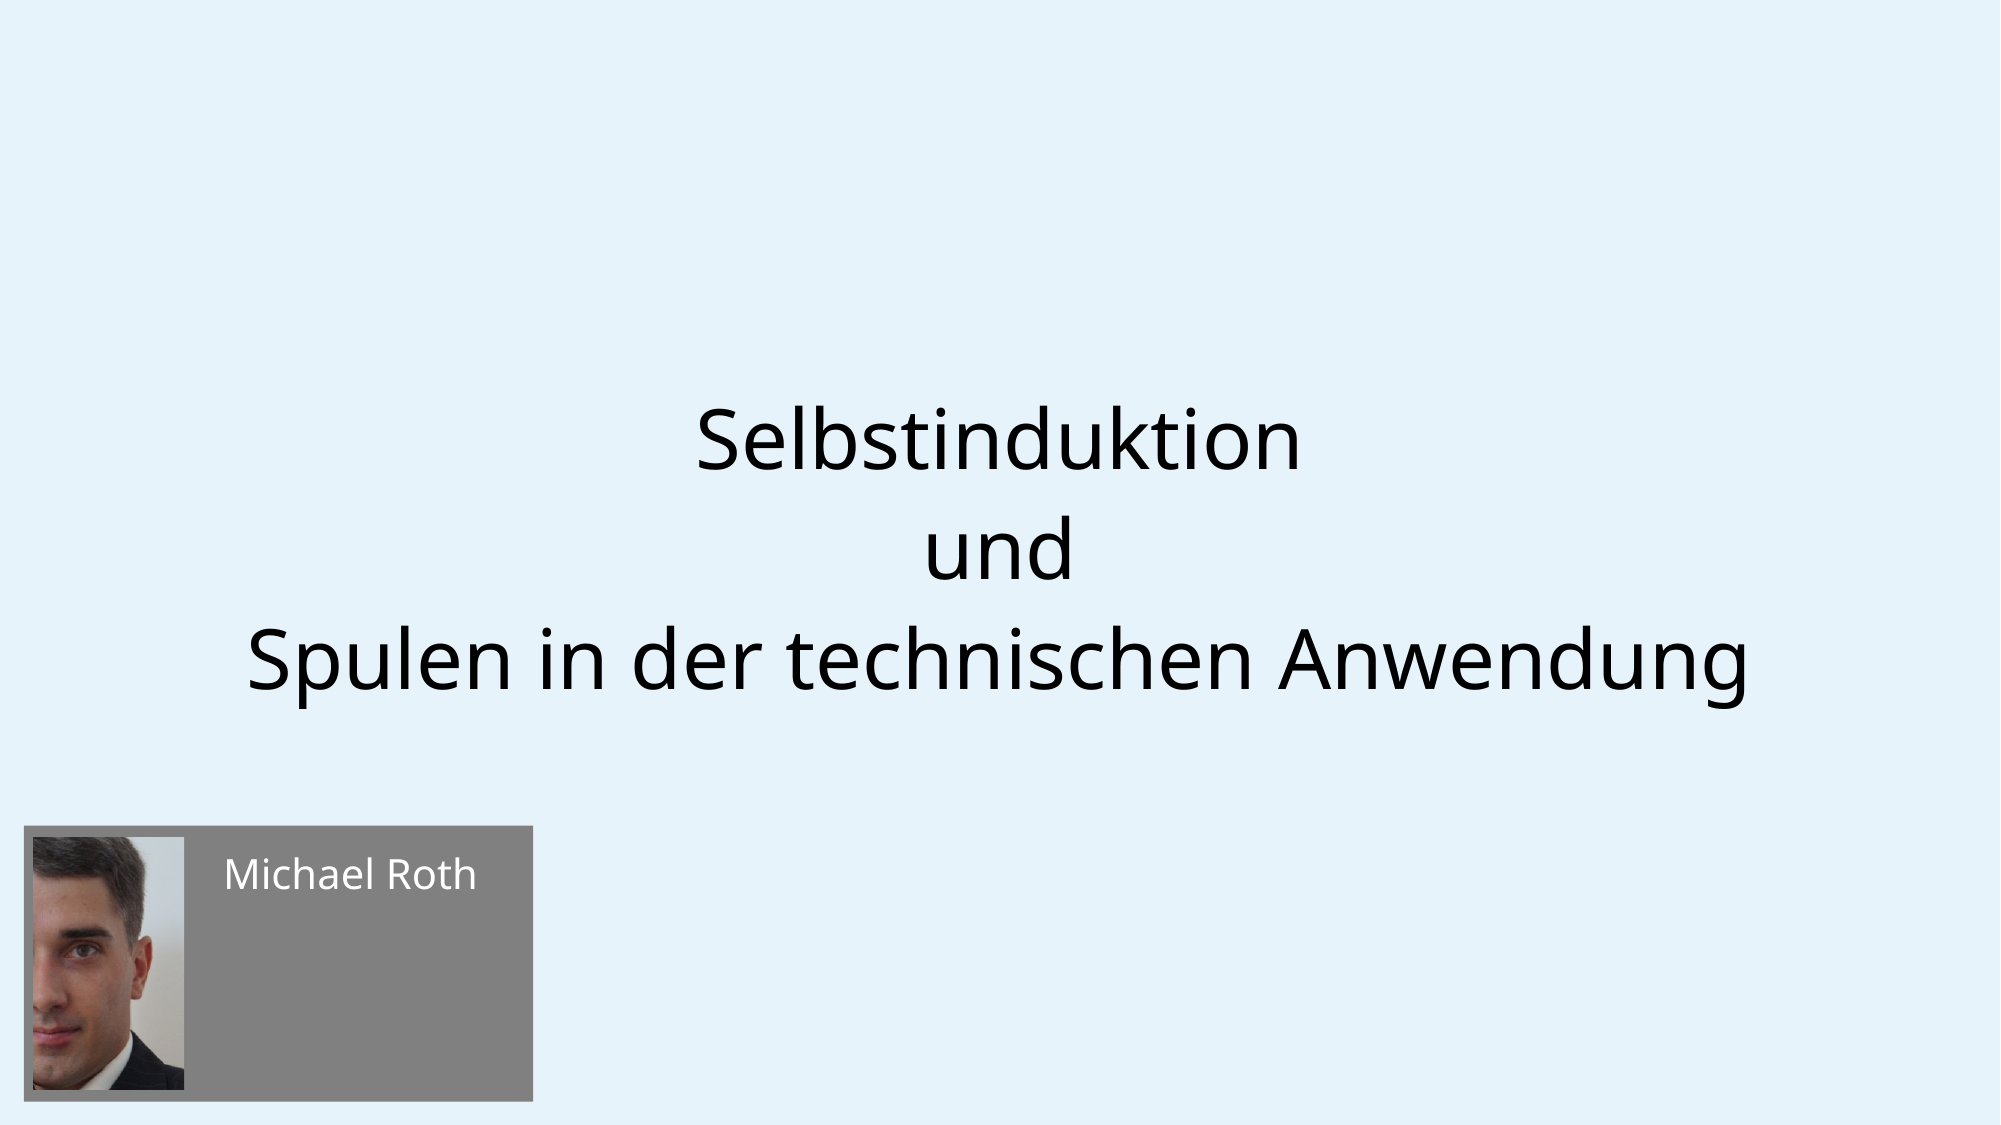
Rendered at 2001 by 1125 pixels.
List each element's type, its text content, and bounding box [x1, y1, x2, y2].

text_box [23, 825, 534, 1102]
text_box Selbstinduktion und Spulen in der technischen Anwendung [0, 376, 2000, 804]
